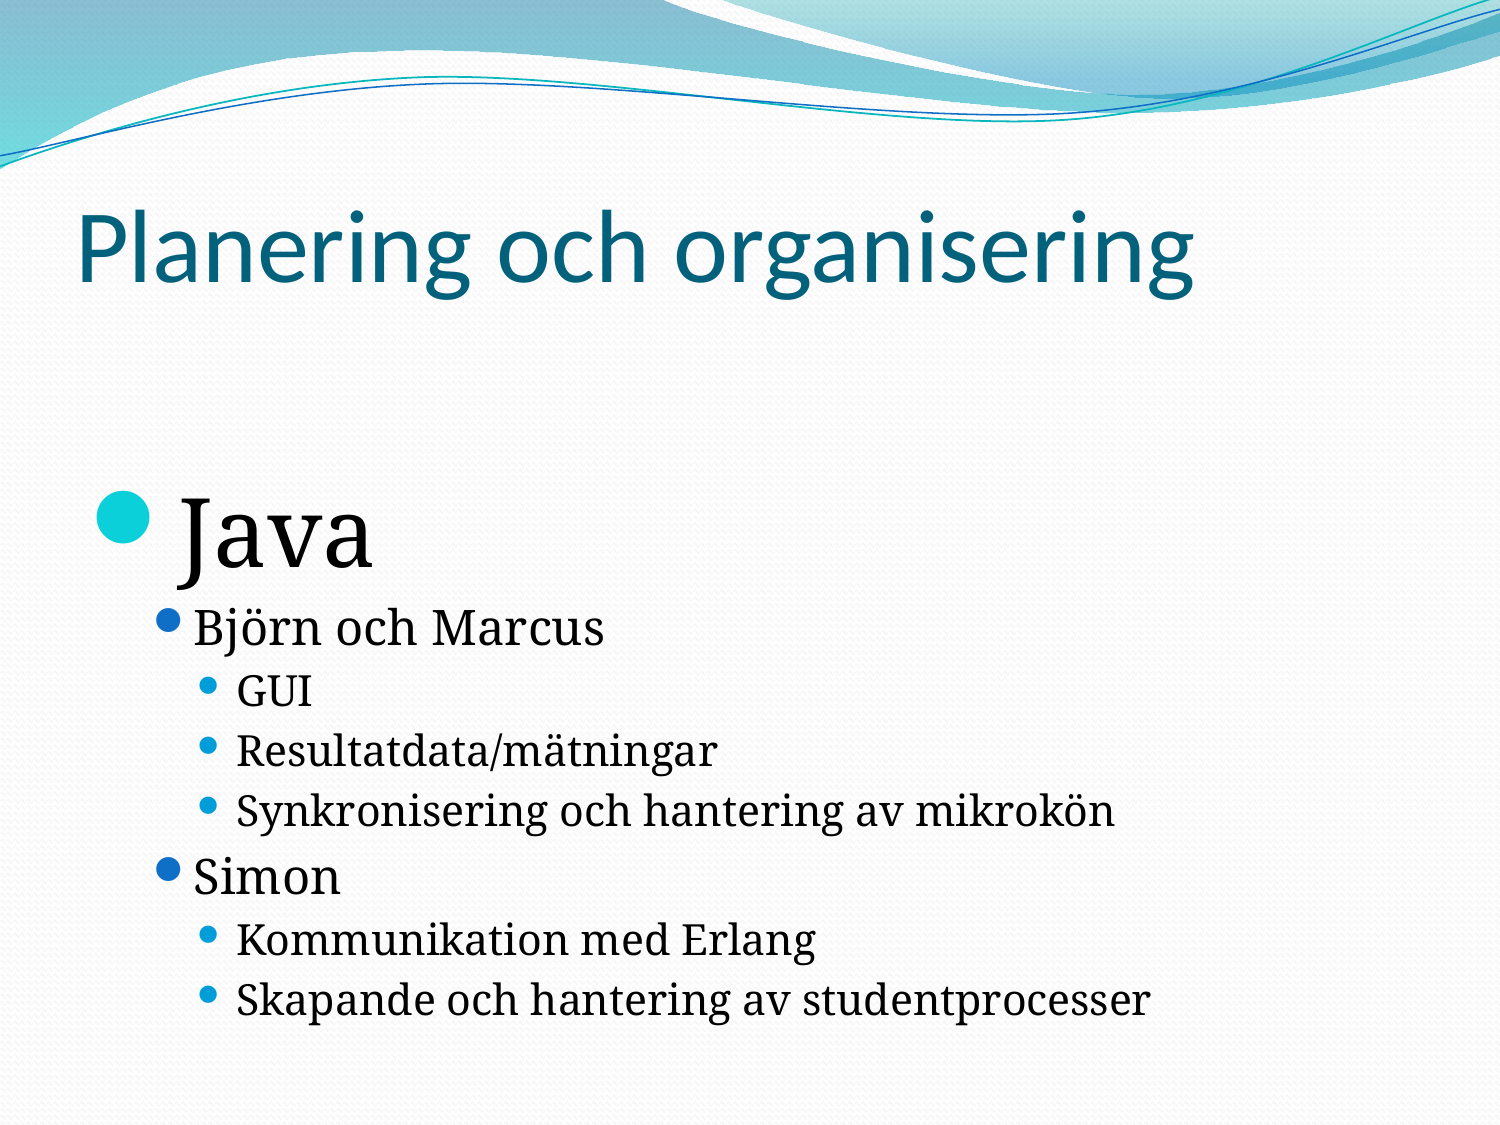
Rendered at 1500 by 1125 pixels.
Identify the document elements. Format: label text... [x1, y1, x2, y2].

list Java Björn och Marcus GUI Resultatdata/mätningar Synkronisering och hantering av mikrokön Simon Kommunikation med Erlang Skapande och hantering av studentprocesser [75, 317, 1425, 1038]
title Planering och organisering [75, 115, 1425, 303]
